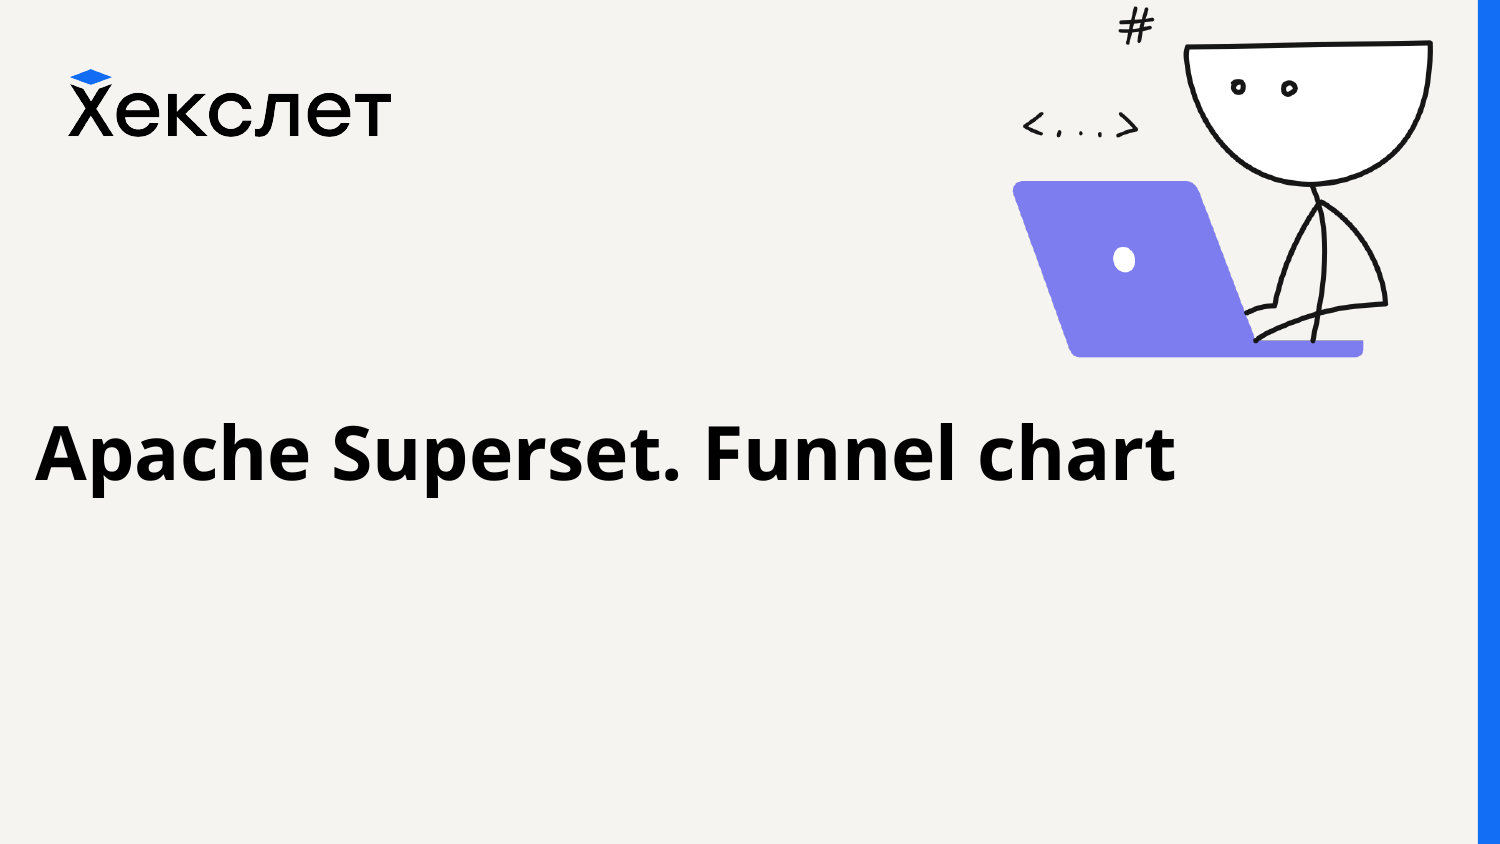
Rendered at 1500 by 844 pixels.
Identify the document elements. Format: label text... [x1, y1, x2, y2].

text_box [1477, 0, 1500, 844]
picture [988, 0, 1466, 422]
picture [67, 69, 391, 138]
title Apache Superset. Funnel chart [20, 279, 1234, 623]
